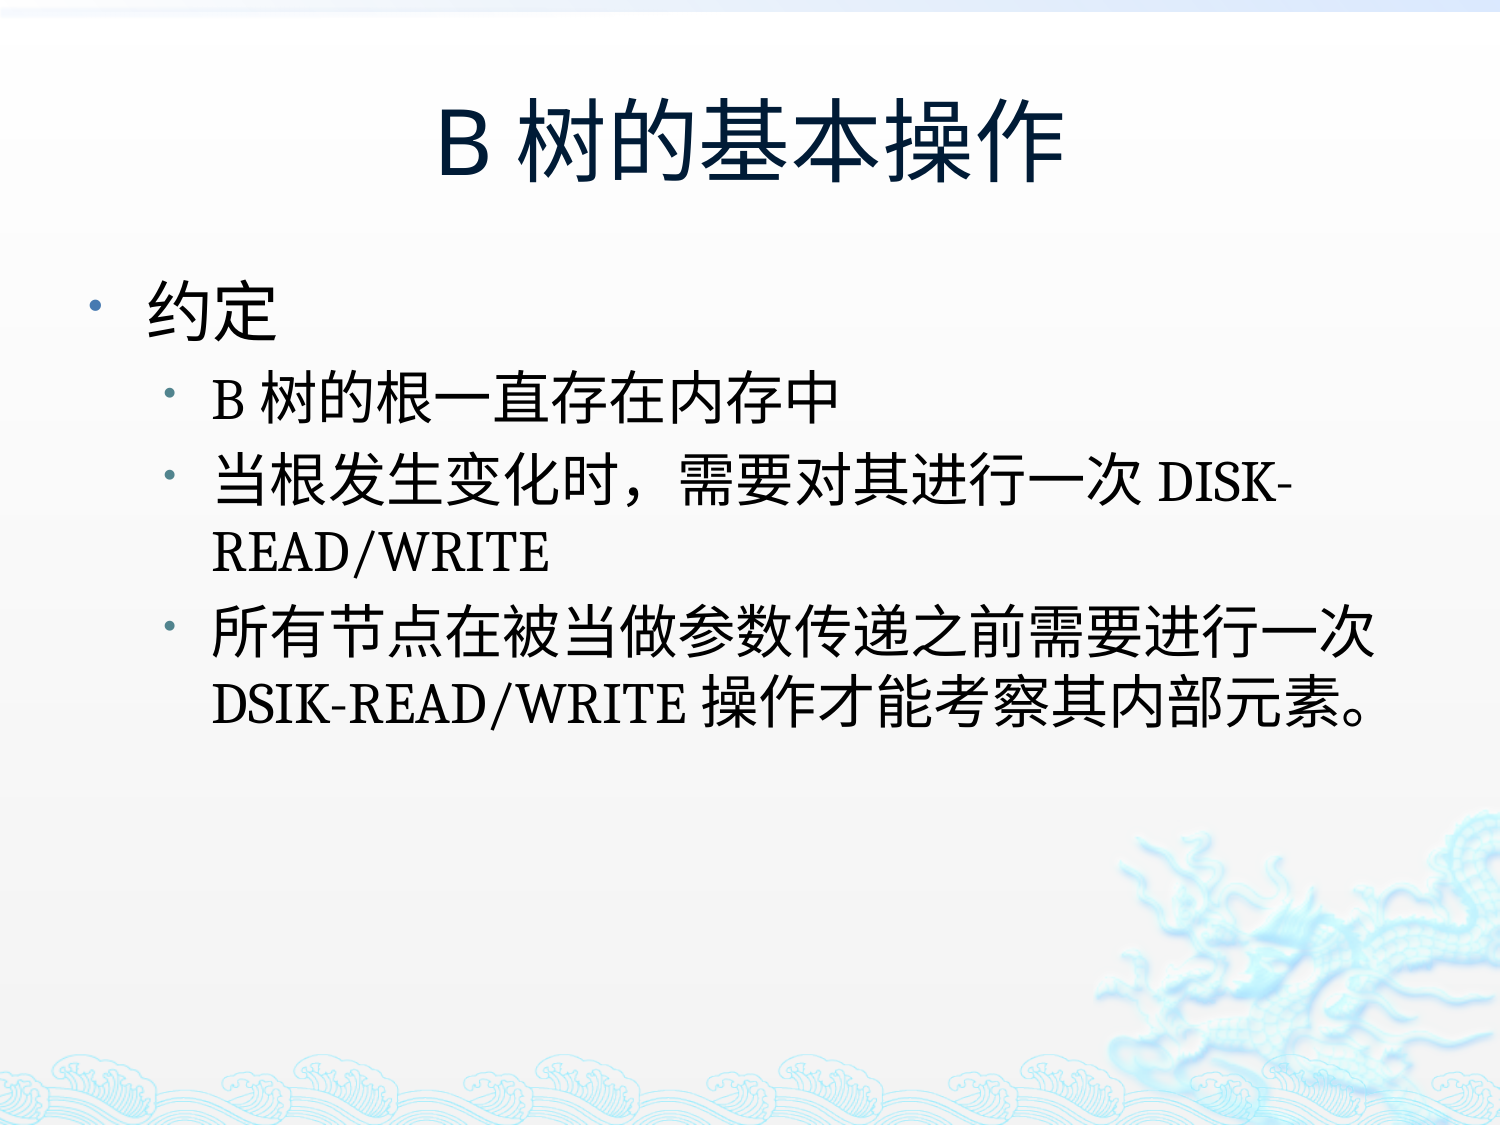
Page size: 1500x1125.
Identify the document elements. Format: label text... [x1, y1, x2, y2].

list 约定 B树的根一直存在内存中 当根发生变化时，需要对其进行一次DISK-READ/WRITE 所有节点在被当做参数传递之前需要进行一次DSIK-READ/WRITE操作才能考察其内部元素。 [75, 262, 1425, 1005]
title B树的基本操作 [75, 45, 1425, 233]
